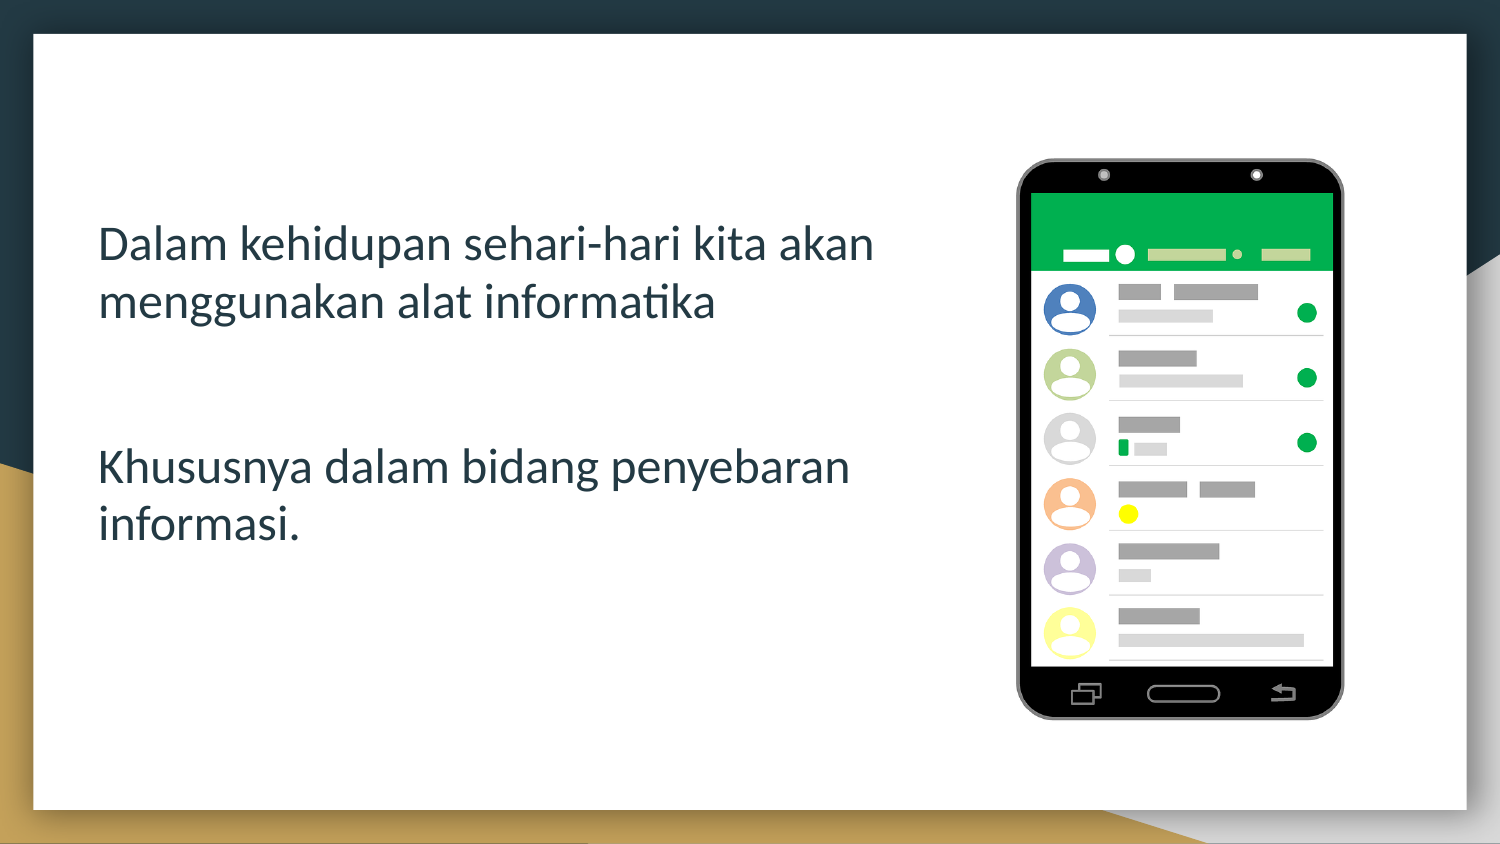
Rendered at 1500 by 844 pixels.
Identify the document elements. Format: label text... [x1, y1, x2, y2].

list Dalam kehidupan sehari-hari kita akan menggunakan alat informatika Khususnya dalam bidang penyebaran informasi. [83, 200, 935, 638]
picture [940, 129, 1398, 749]
